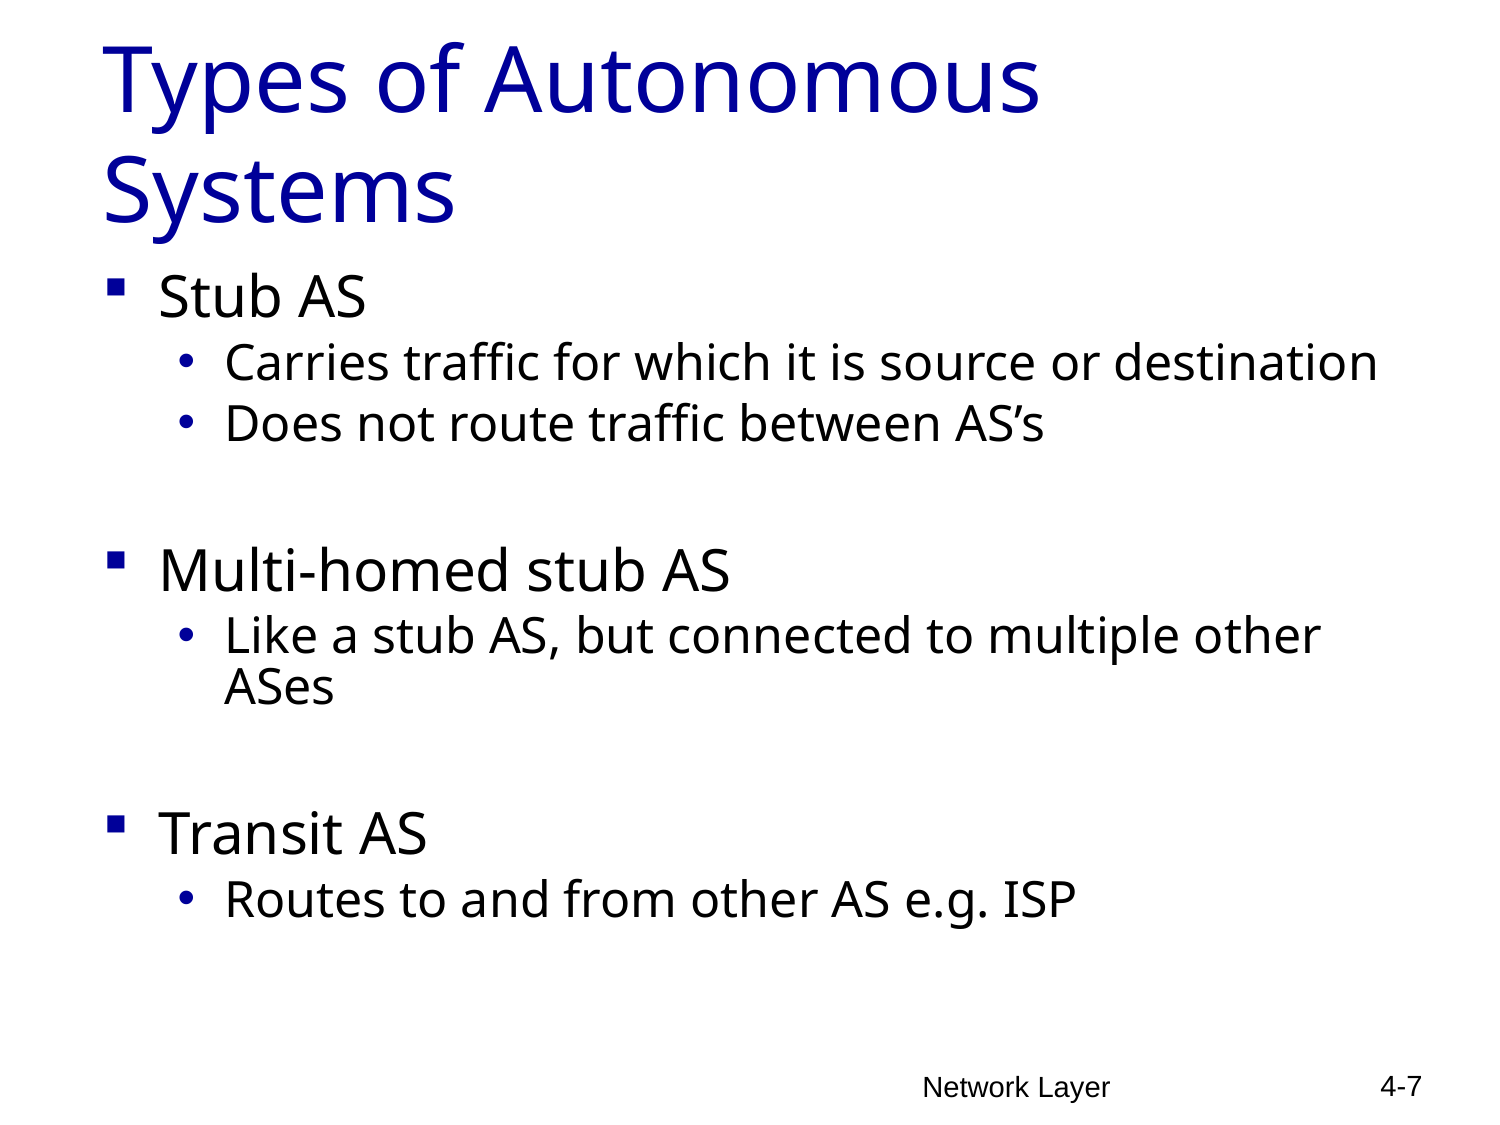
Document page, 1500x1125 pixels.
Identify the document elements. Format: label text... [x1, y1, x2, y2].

slide_number 4-7 [1365, 1060, 1477, 1106]
list Stub AS Carries traffic for which it is source or destination Does not route traffic between AS’s Multi-homed stub AS Like a stub AS, but connected to multiple other ASes Transit AS Routes to and from other AS e.g. ISP [87, 262, 1425, 1025]
title Types of Autonomous Systems [87, 37, 1363, 225]
footer Network Layer [907, 1060, 1383, 1108]
